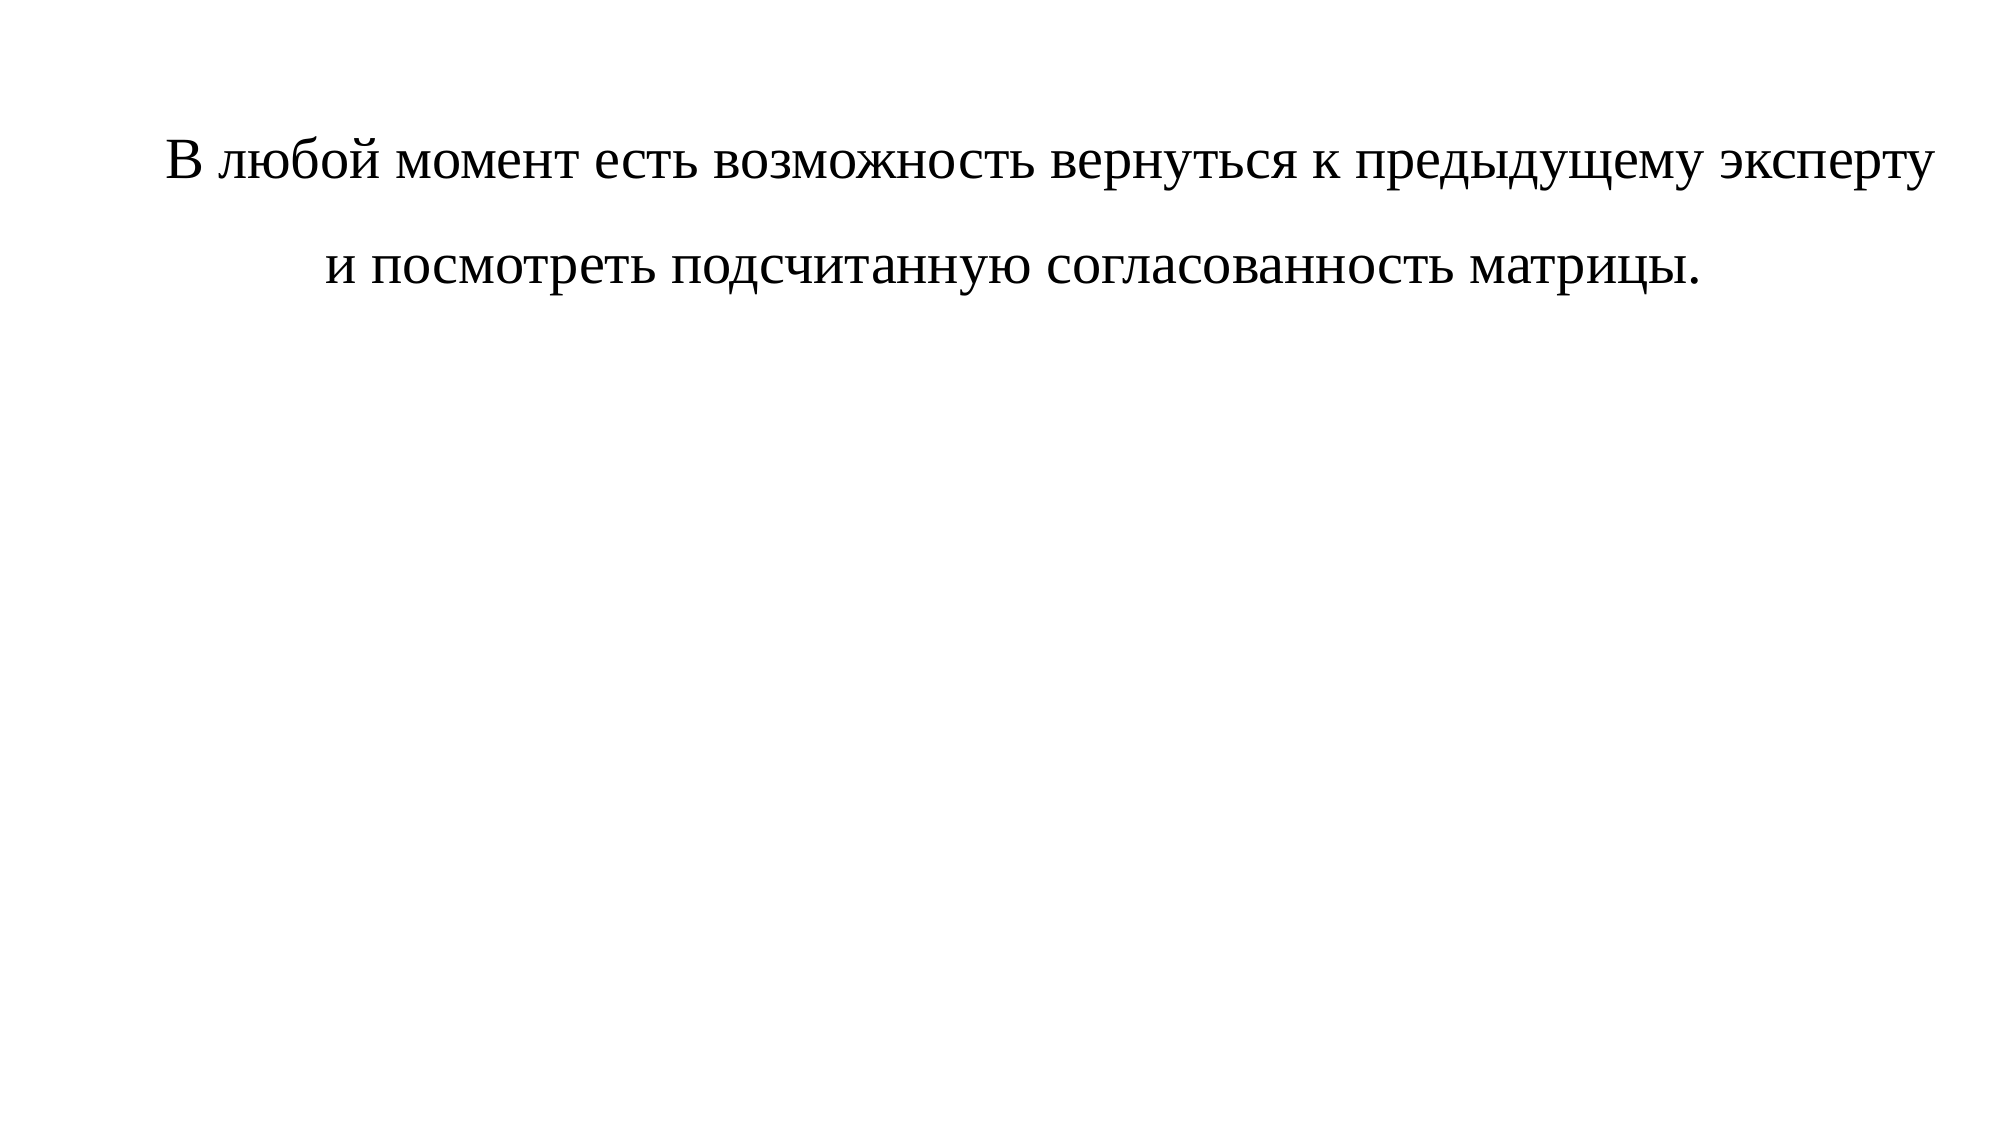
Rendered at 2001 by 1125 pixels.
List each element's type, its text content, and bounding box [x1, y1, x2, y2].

subtitle В любой момент есть возможность вернуться к предыдущему эксперту и посмотреть подсчитанную согласованность матрицы. [73, 78, 1955, 1050]
